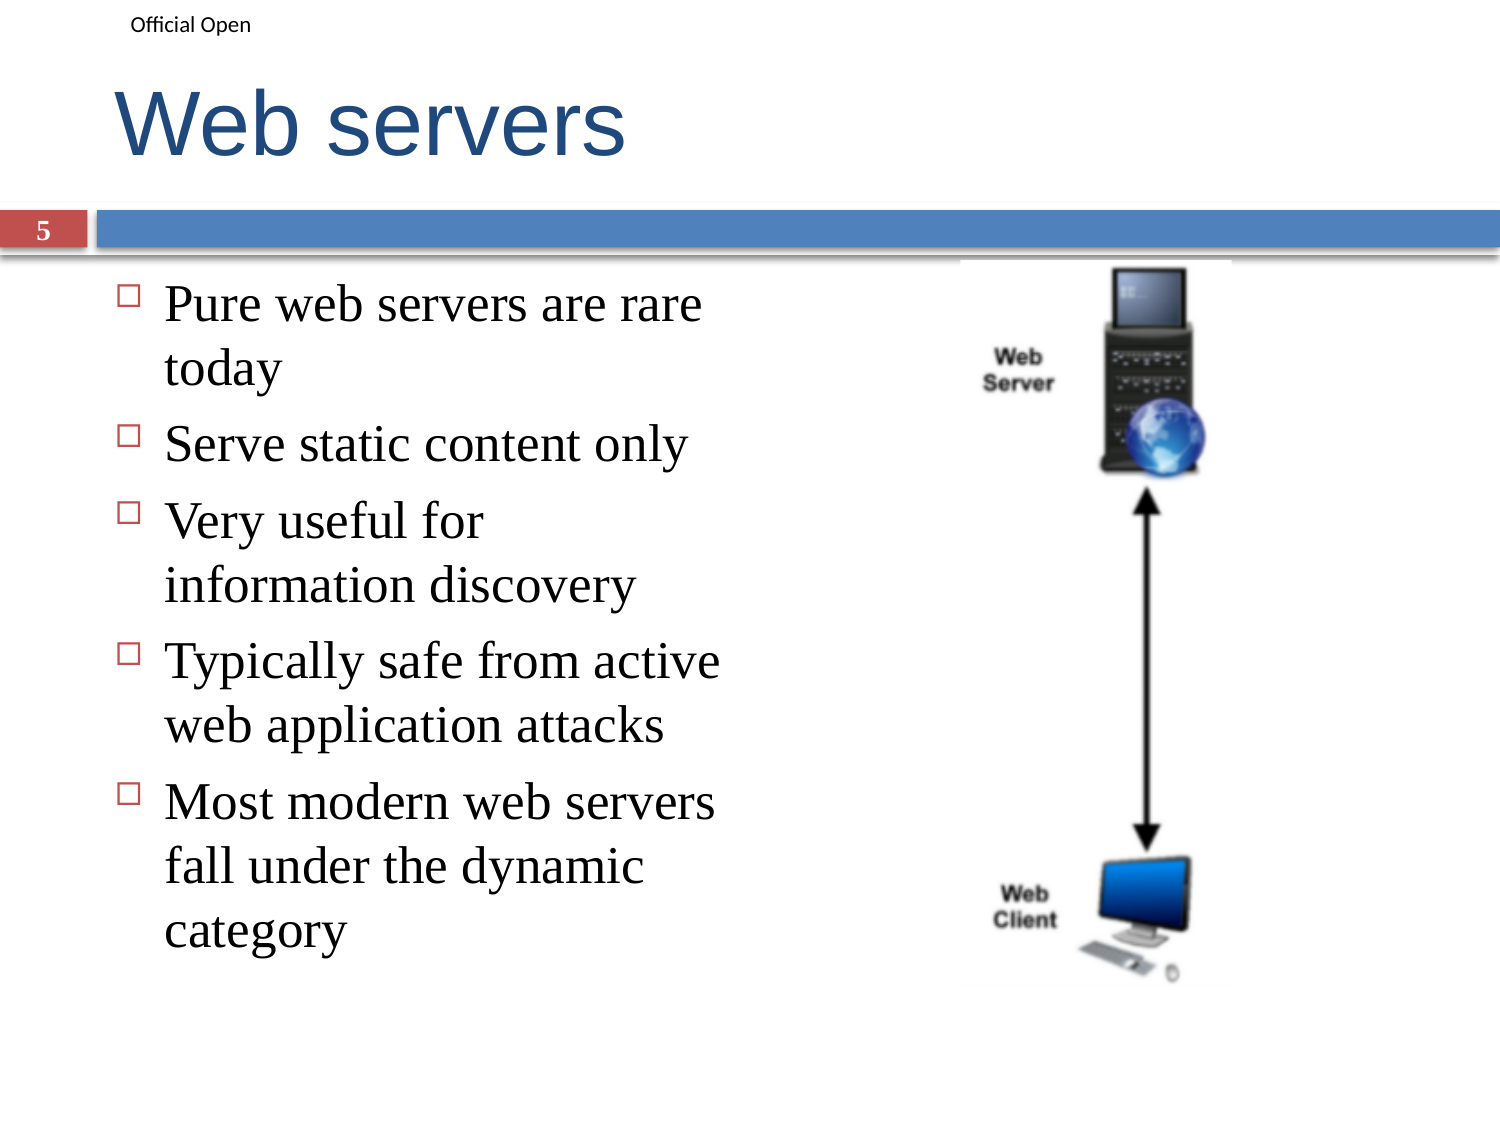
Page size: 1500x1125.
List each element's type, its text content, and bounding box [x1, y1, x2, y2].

list Pure web servers are rare today Serve static content only Very useful for information discovery Typically safe from active web application attacks Most modern web servers fall under the dynamic category [99, 260, 738, 1011]
slide_number 5 [0, 208, 88, 249]
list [960, 260, 1232, 987]
title Web servers [99, 37, 1438, 200]
